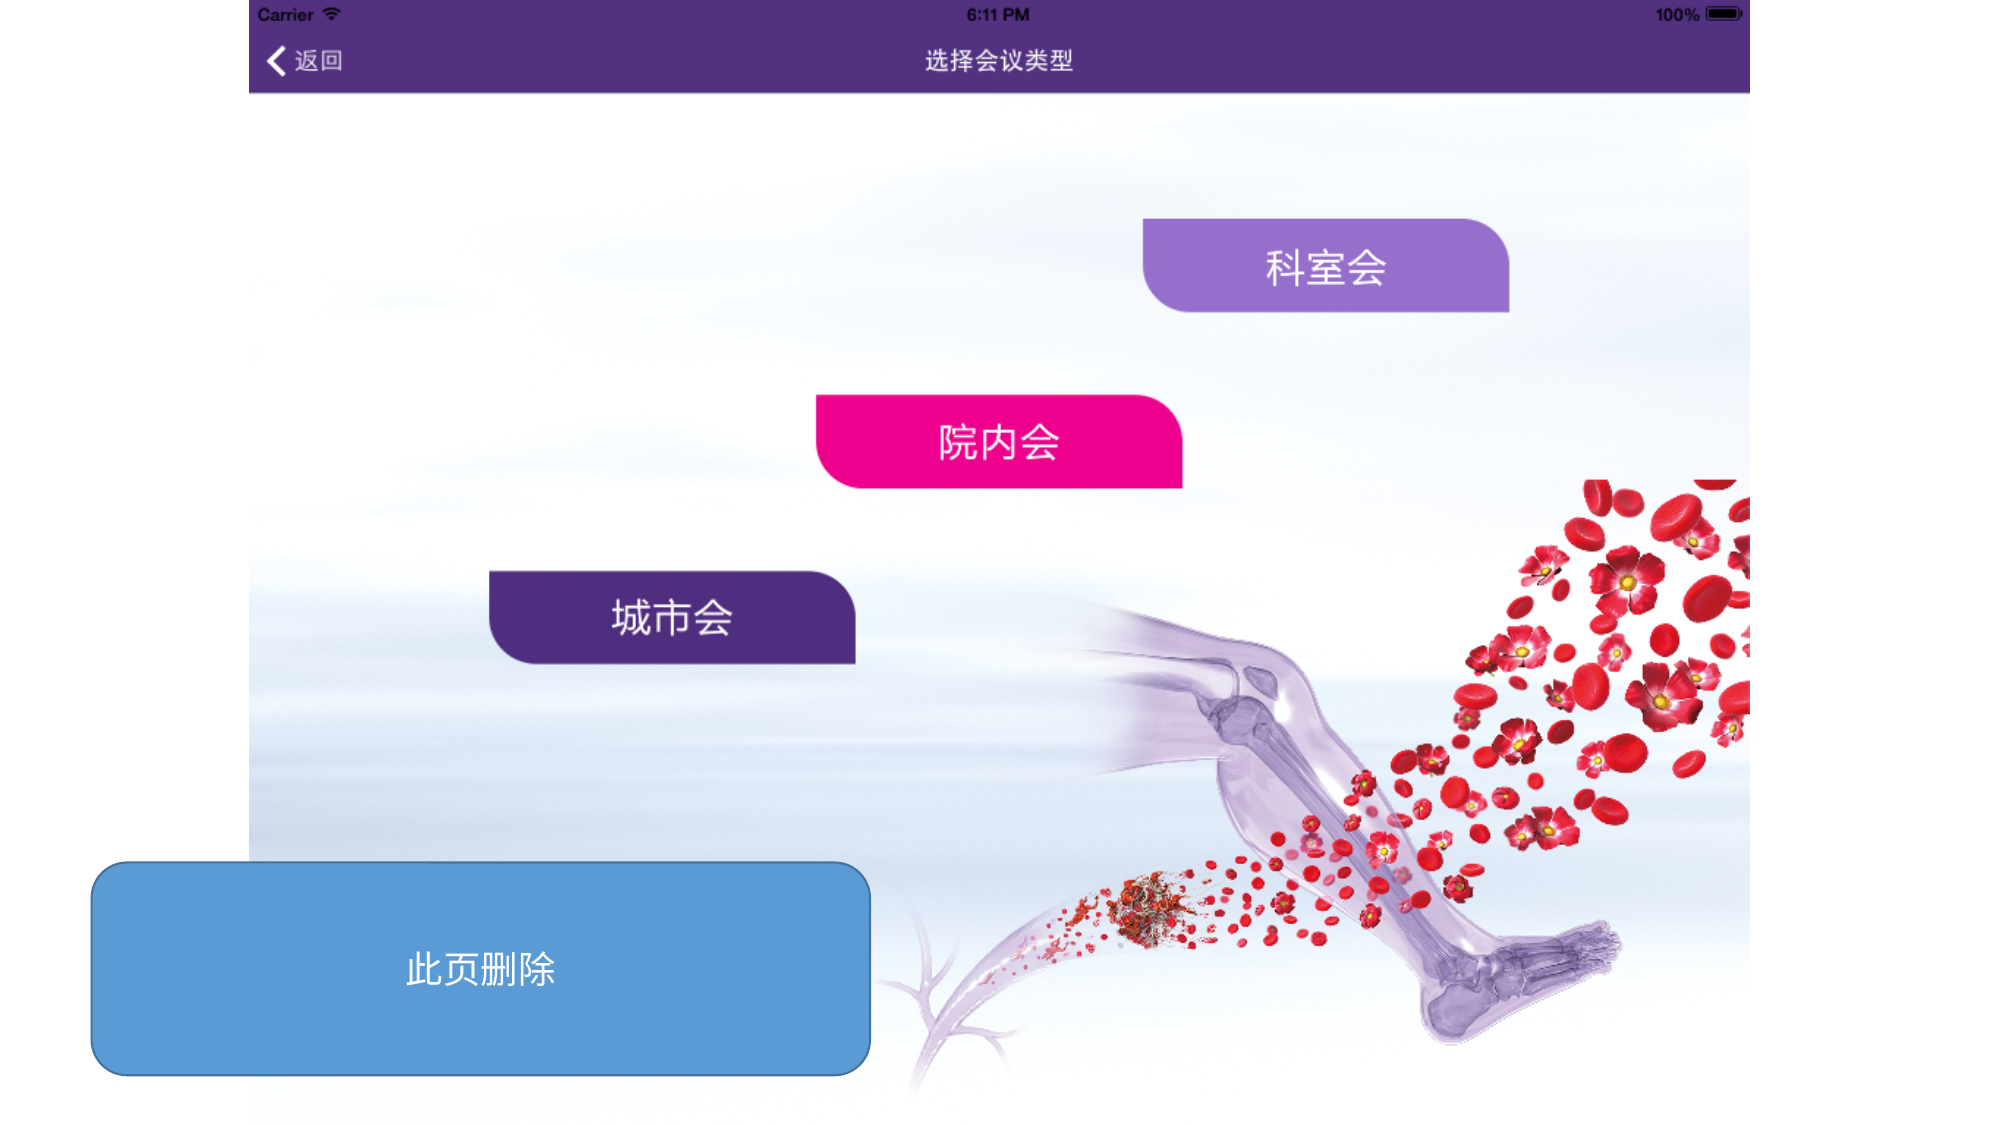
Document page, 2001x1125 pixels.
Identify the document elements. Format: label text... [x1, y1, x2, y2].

text_box 此页删除 [90, 861, 249, 1077]
picture [249, 0, 1750, 1125]
